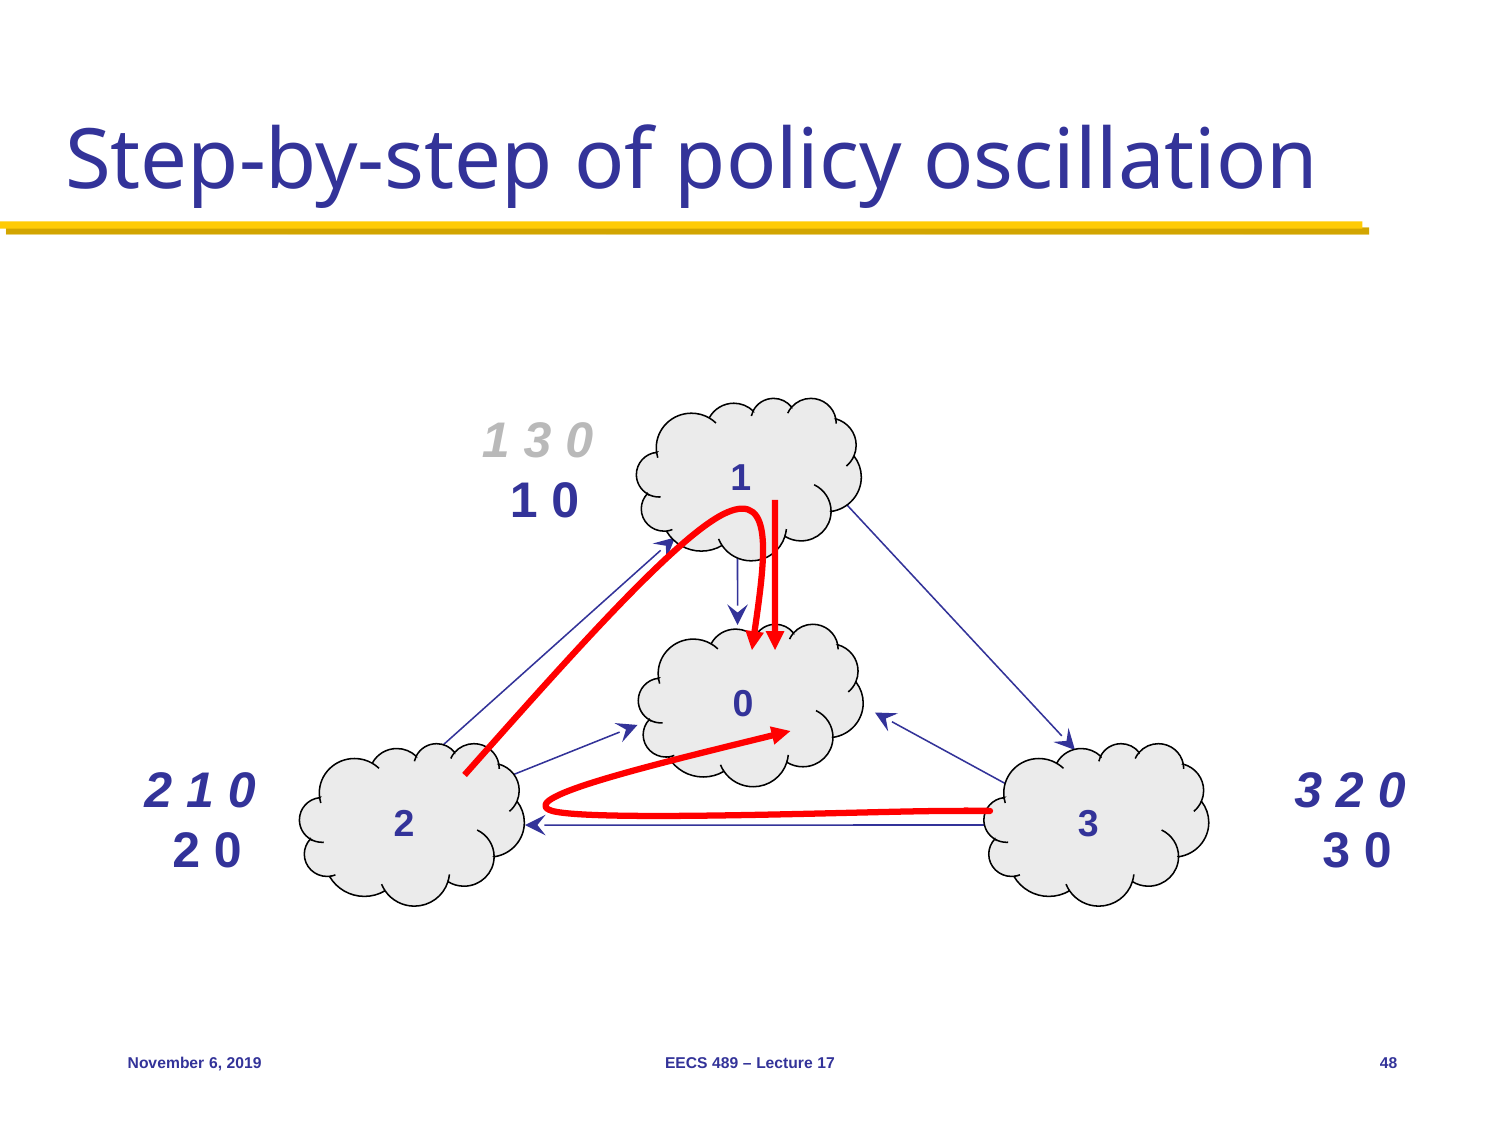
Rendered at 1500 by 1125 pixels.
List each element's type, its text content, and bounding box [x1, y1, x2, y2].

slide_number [112, 1024, 426, 1101]
text_box 2 1 0 2 0 [129, 749, 271, 885]
text_box 3 2 0 3 0 [1279, 749, 1421, 885]
footer EECS 489 – Lecture 17 [512, 1024, 988, 1101]
title Step-by-step of policy oscillation [49, 24, 1451, 213]
slide_number 48 [1312, 1024, 1413, 1101]
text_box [299, 398, 1210, 907]
